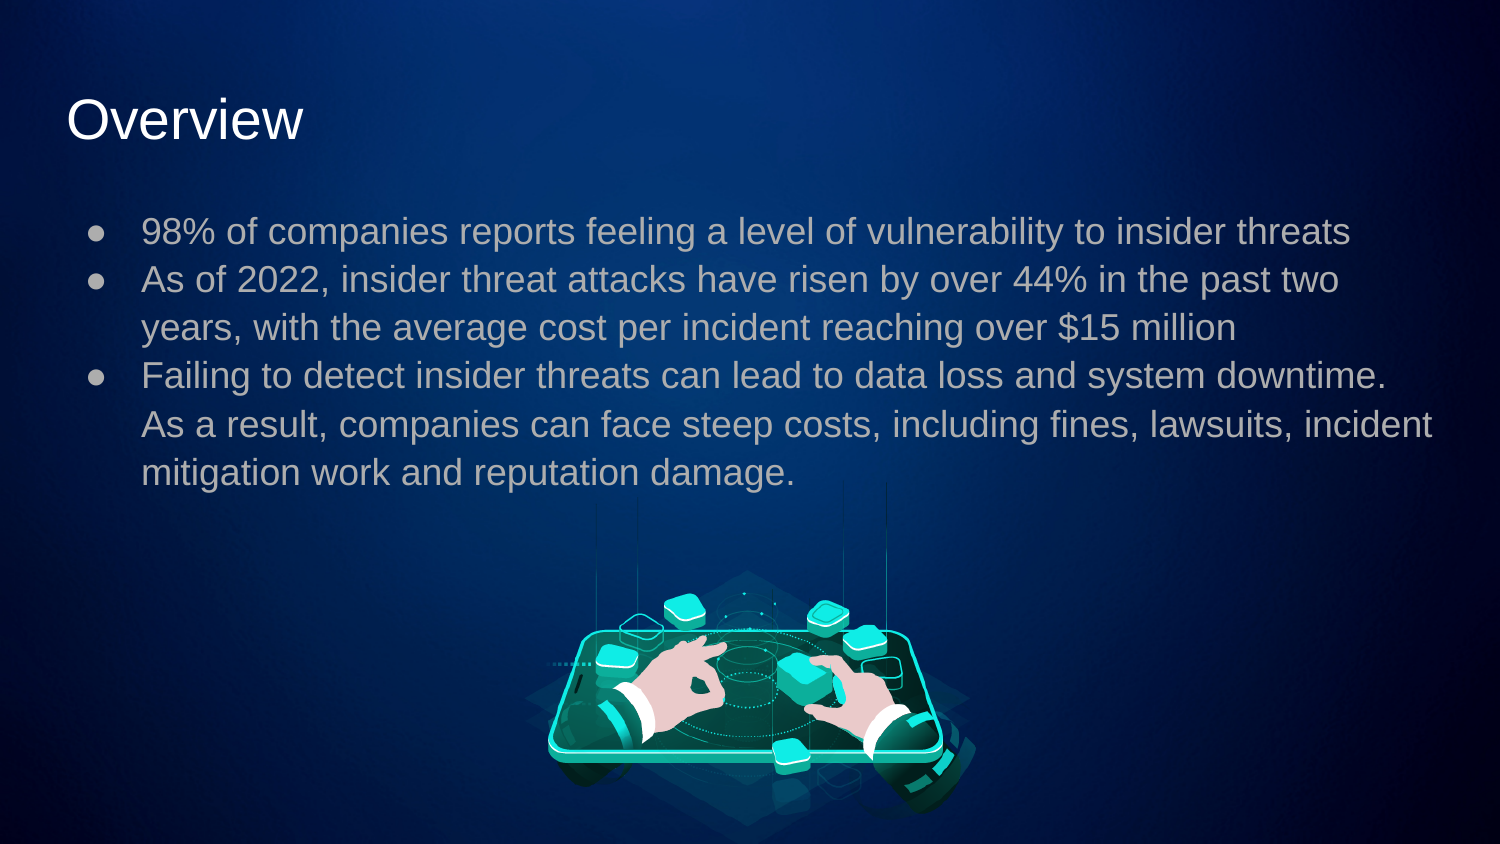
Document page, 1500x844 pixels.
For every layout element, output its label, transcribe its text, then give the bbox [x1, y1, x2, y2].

picture [0, 0, 1500, 844]
list 98% of companies reports feeling a level of vulnerability to insider threats As of 2022, insider threat attacks have risen by over 44% in the past two years, with the average cost per incident reaching over $15 million Failing to detect insider threats can lead to data loss and system downtime. As a result, companies can face steep costs, including fines, lawsuits, incident mitigation work and reputation damage. [51, 189, 1449, 750]
title Overview [51, 72, 1449, 167]
